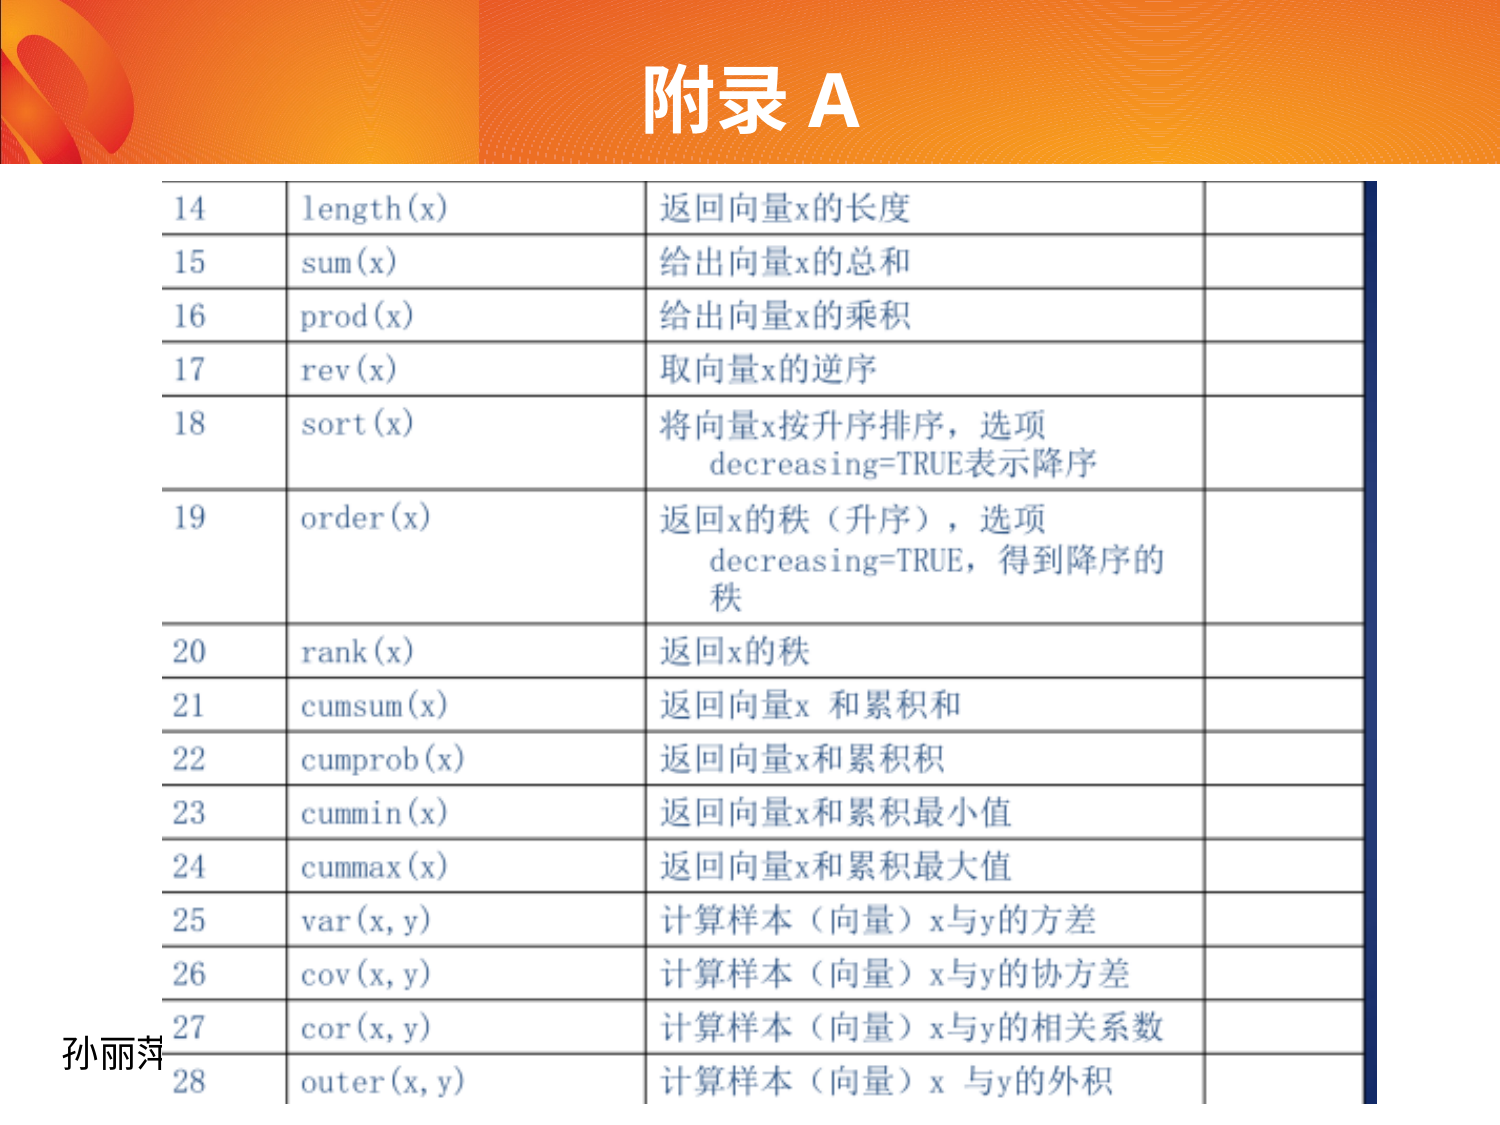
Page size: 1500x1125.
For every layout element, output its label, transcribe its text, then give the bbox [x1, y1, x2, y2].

picture [0, 0, 1500, 164]
title 附录A [75, 45, 1425, 167]
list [162, 180, 1377, 1104]
